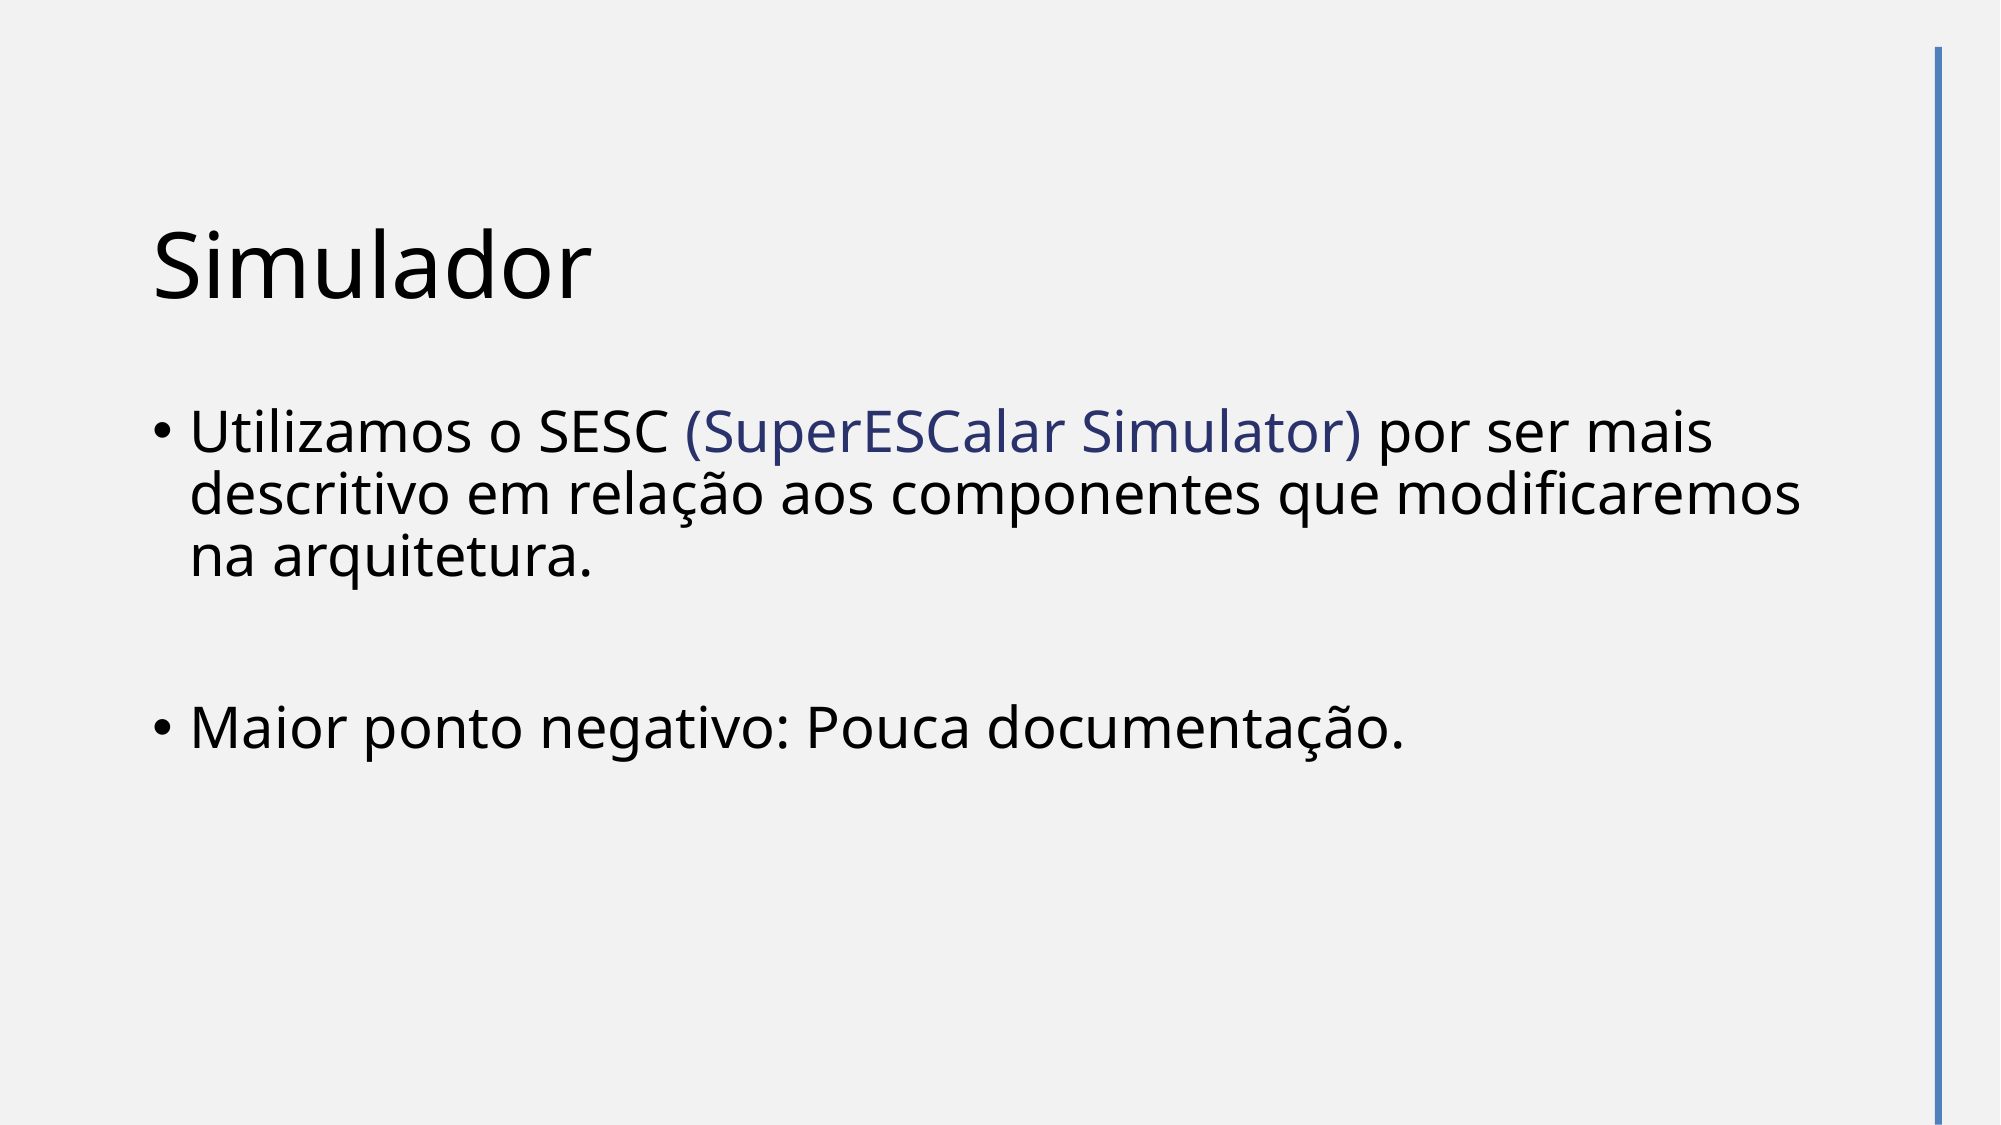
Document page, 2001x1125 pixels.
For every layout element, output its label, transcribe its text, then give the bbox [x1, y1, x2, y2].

text_box Utilizamos o SESC (SuperESCalar Simulator) por ser mais descritivo em relação aos componentes que modificaremos na arquitetura. Maior ponto negativo: Pouca documentação. [137, 394, 1863, 773]
text_box Simulador [137, 159, 1118, 377]
text_box [1933, 45, 1944, 1125]
